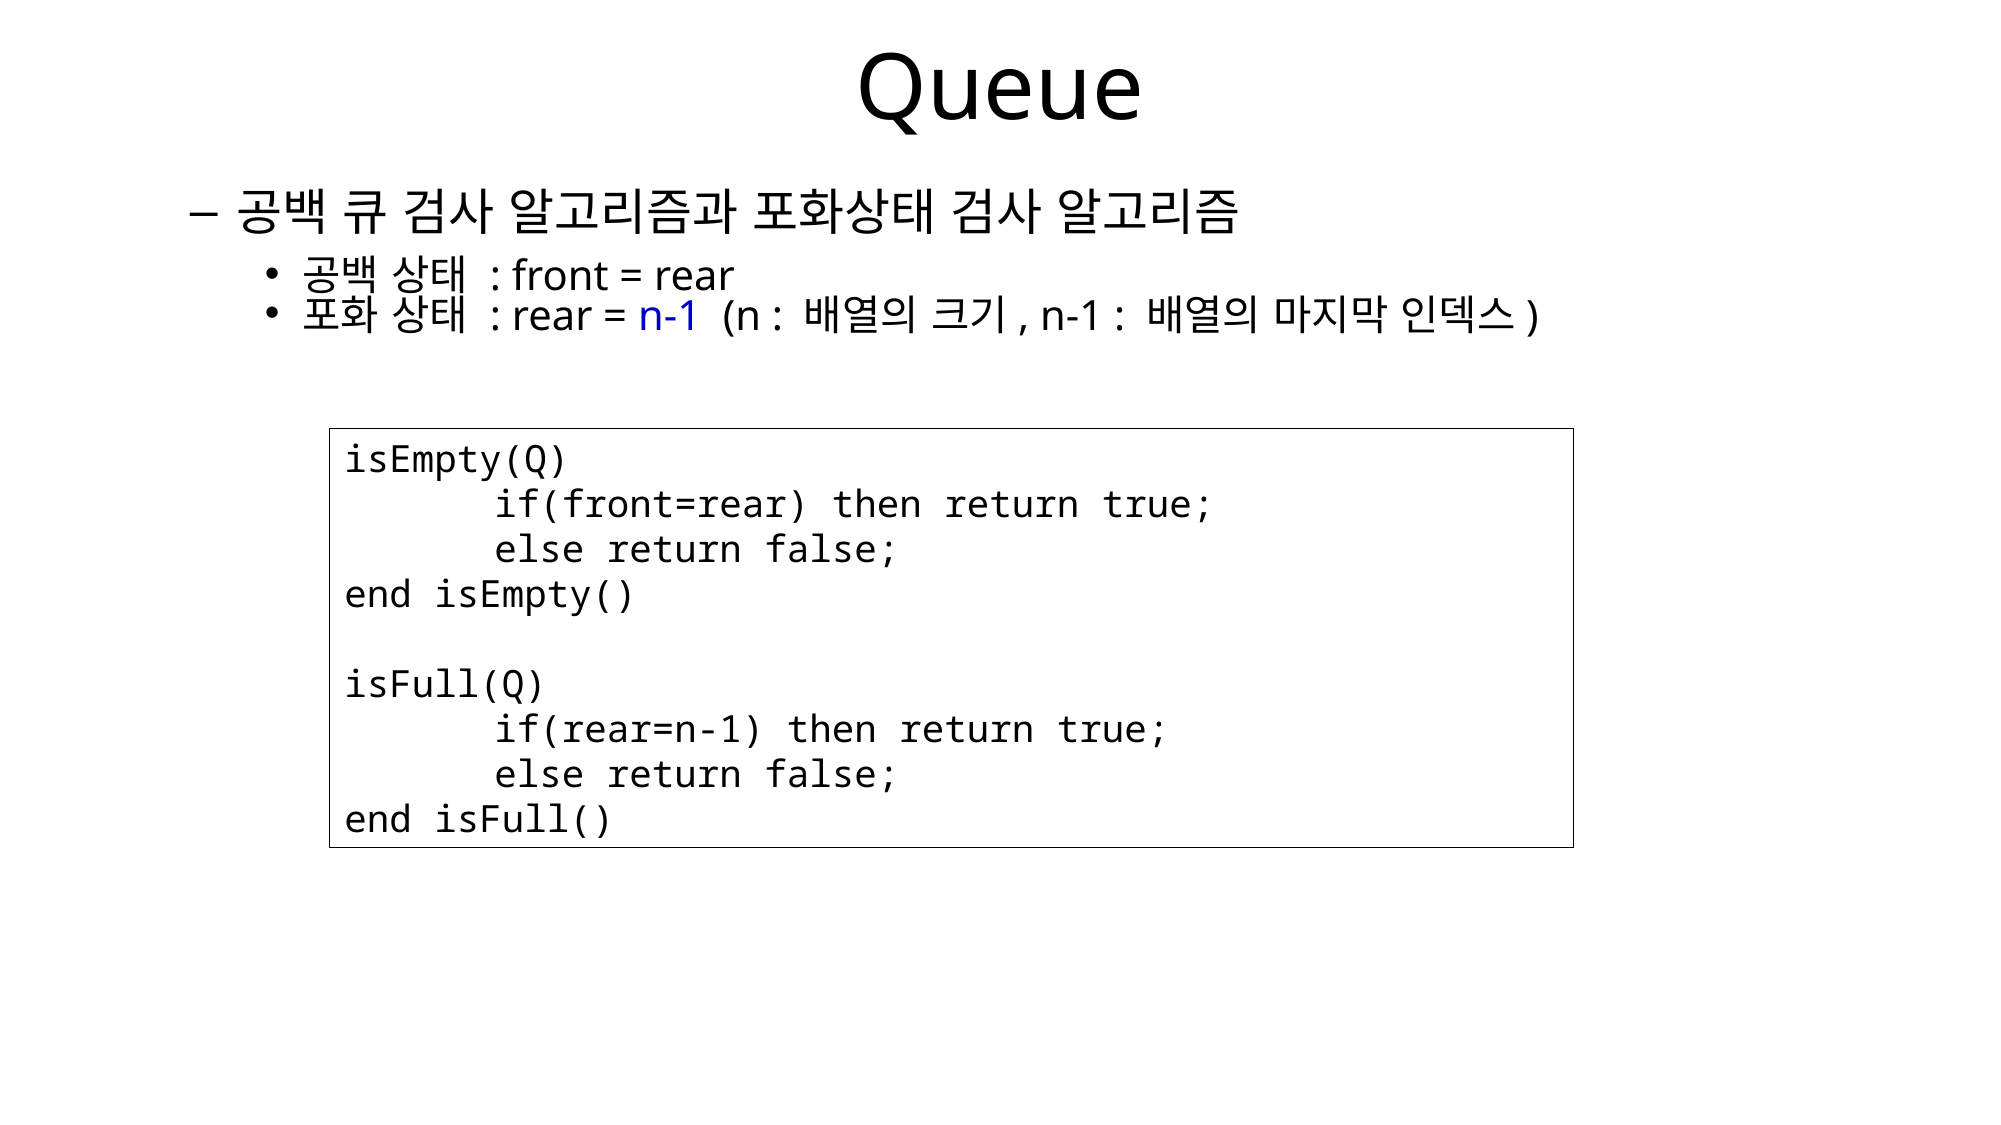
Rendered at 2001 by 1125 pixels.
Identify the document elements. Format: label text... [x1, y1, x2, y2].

list 공백 큐 검사 알고리즘과 포화상태 검사 알고리즘 공백 상태 : front = rear 포화 상태 : rear = n-1 (n : 배열의 크기, n-1 : 배열의 마지막 인덱스) [99, 172, 1900, 1024]
text_box isEmpty(Q) if(front=rear) then return true; else return false; end isEmpty() isFull(Q) if(rear=n-1) then return true; else return false; end isFull() [329, 428, 1574, 848]
title Queue [99, 19, 1900, 147]
